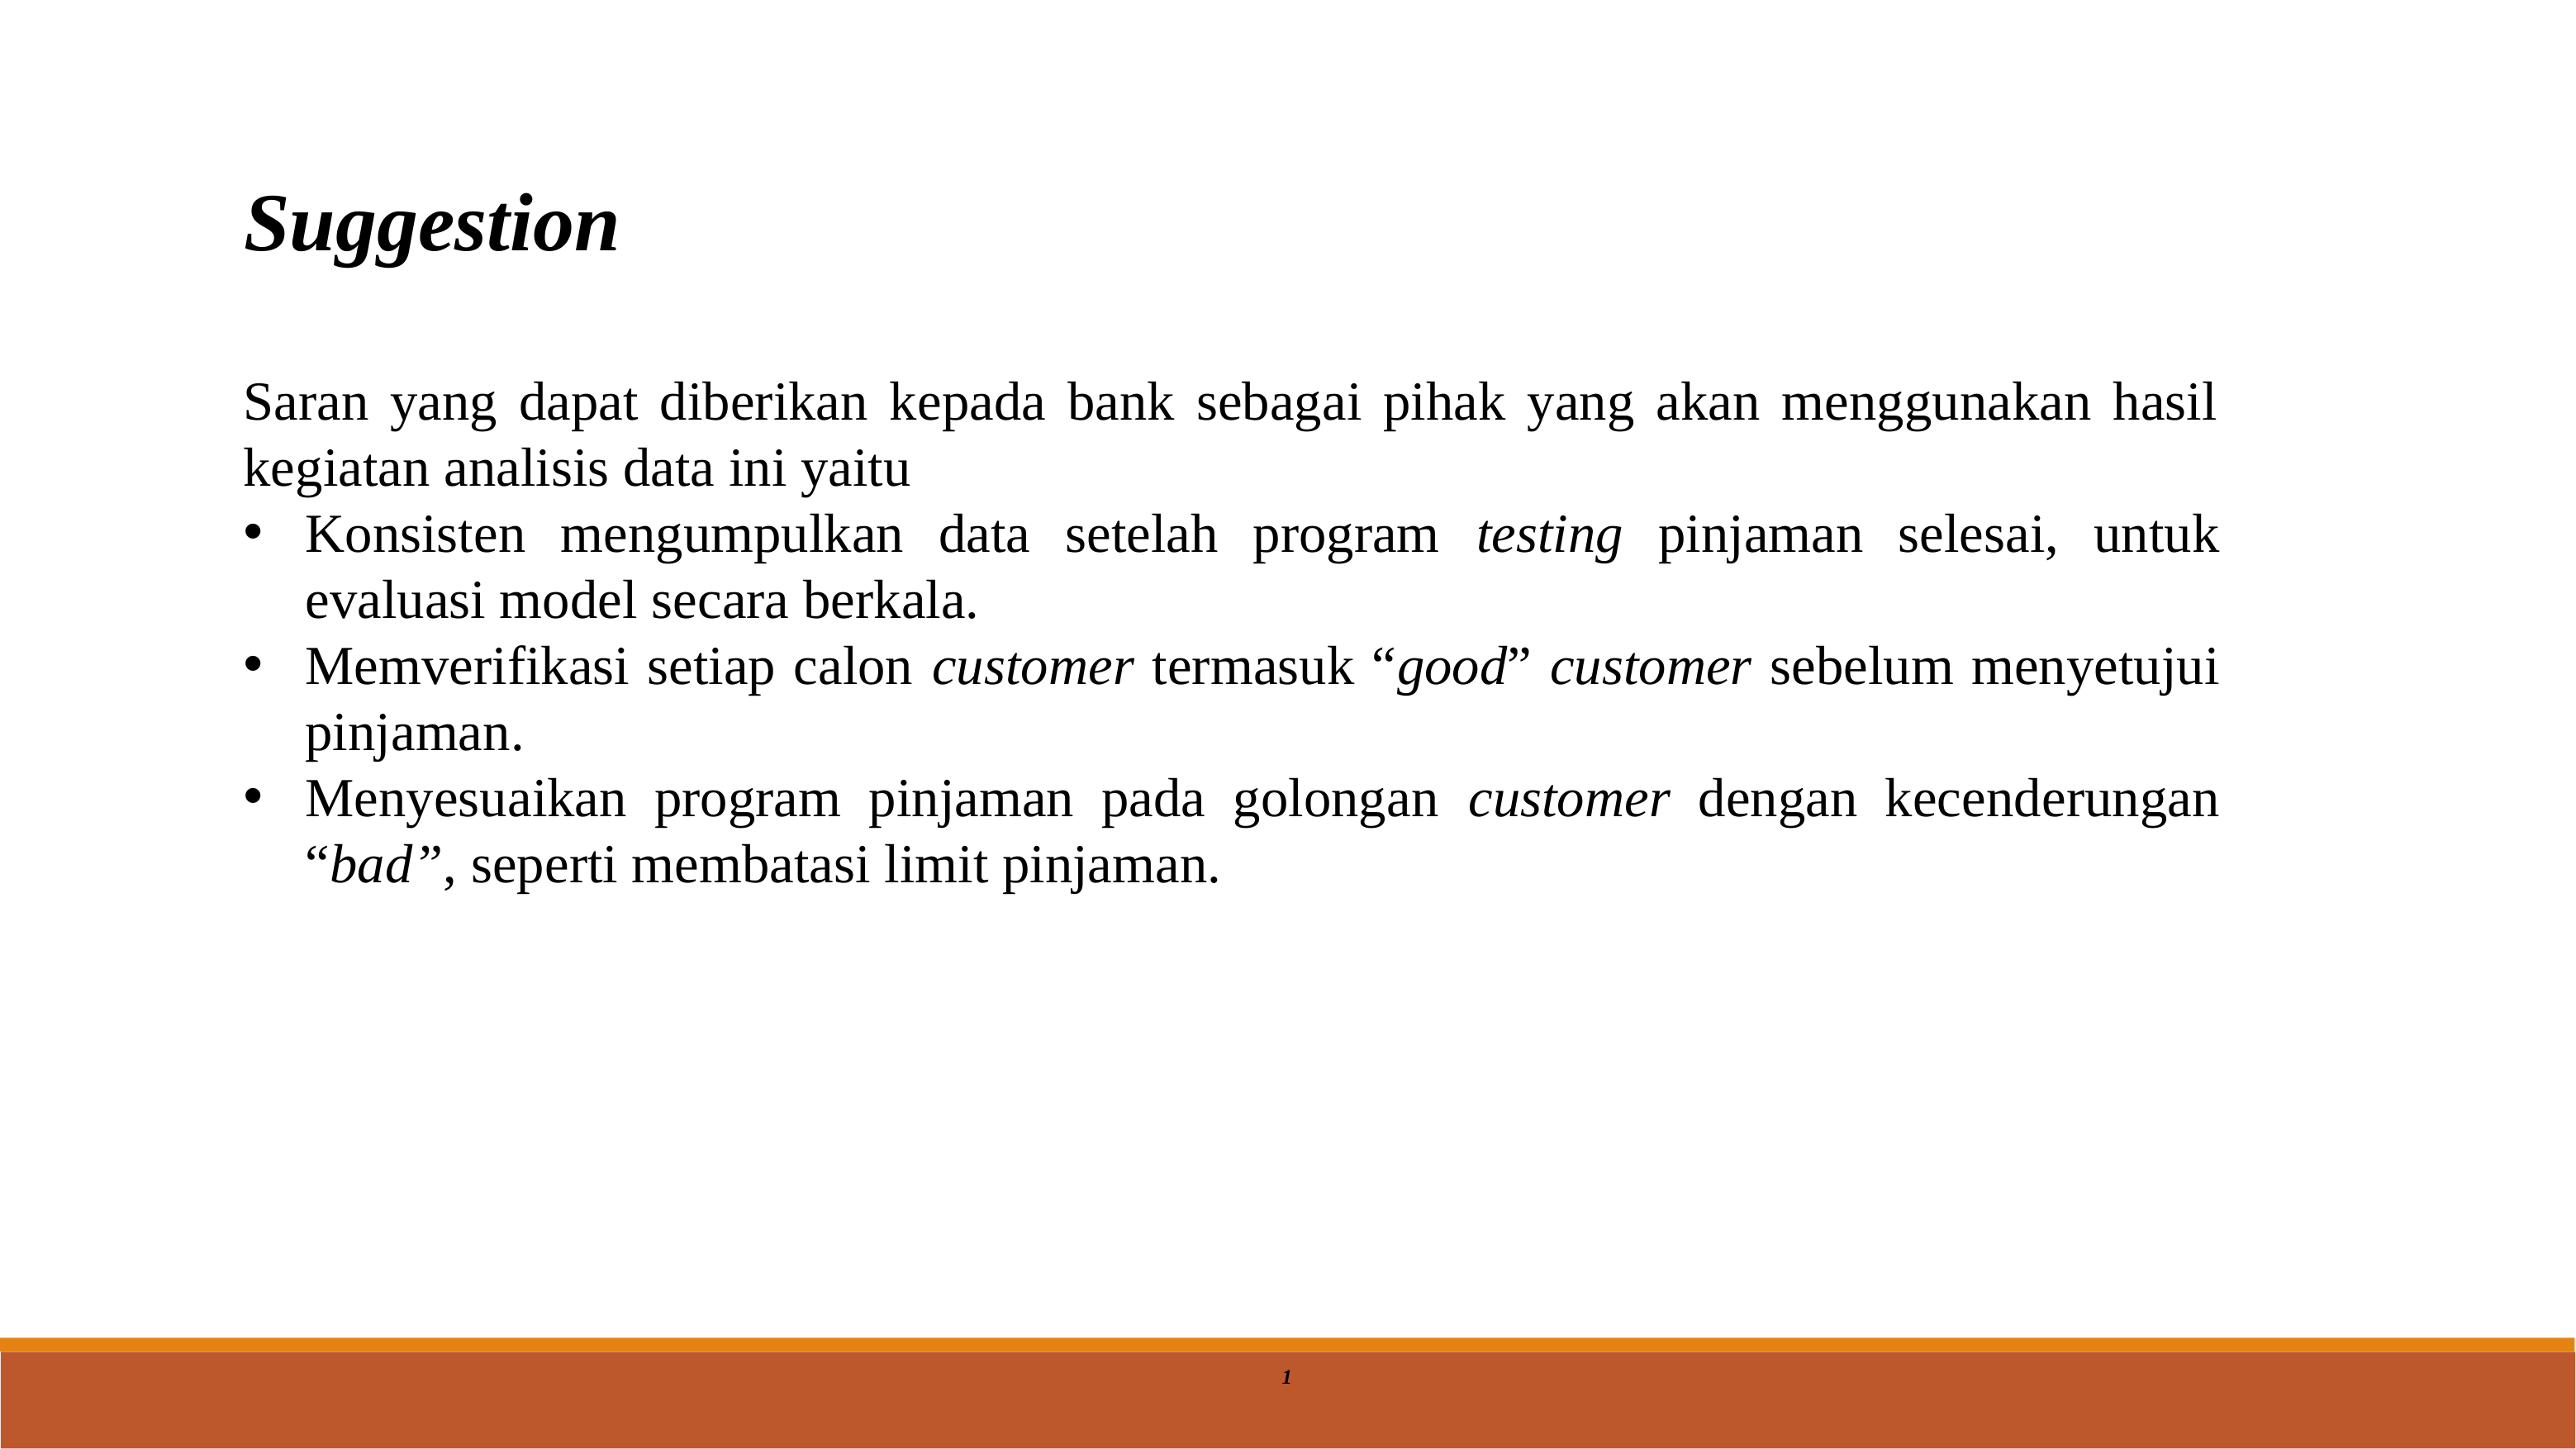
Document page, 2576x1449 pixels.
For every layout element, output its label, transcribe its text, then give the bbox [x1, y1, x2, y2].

text_box Suggestion [244, 168, 1826, 297]
text_box Saran yang dapat diberikan kepada bank sebagai pihak yang akan menggunakan hasil kegiatan analisis data ini yaitu Konsisten mengumpulkan data setelah program testing pinjaman selesai, untuk evaluasi model secara berkala. Memverifikasi setiap calon customer termasuk “good” customer sebelum menyetujui pinjaman. Menyesuaikan program pinjaman pada golongan customer dengan kecenderungan “bad”, seperti membatasi limit pinjaman. [243, 365, 2221, 1268]
text_box 1 [1281, 1363, 1293, 1382]
